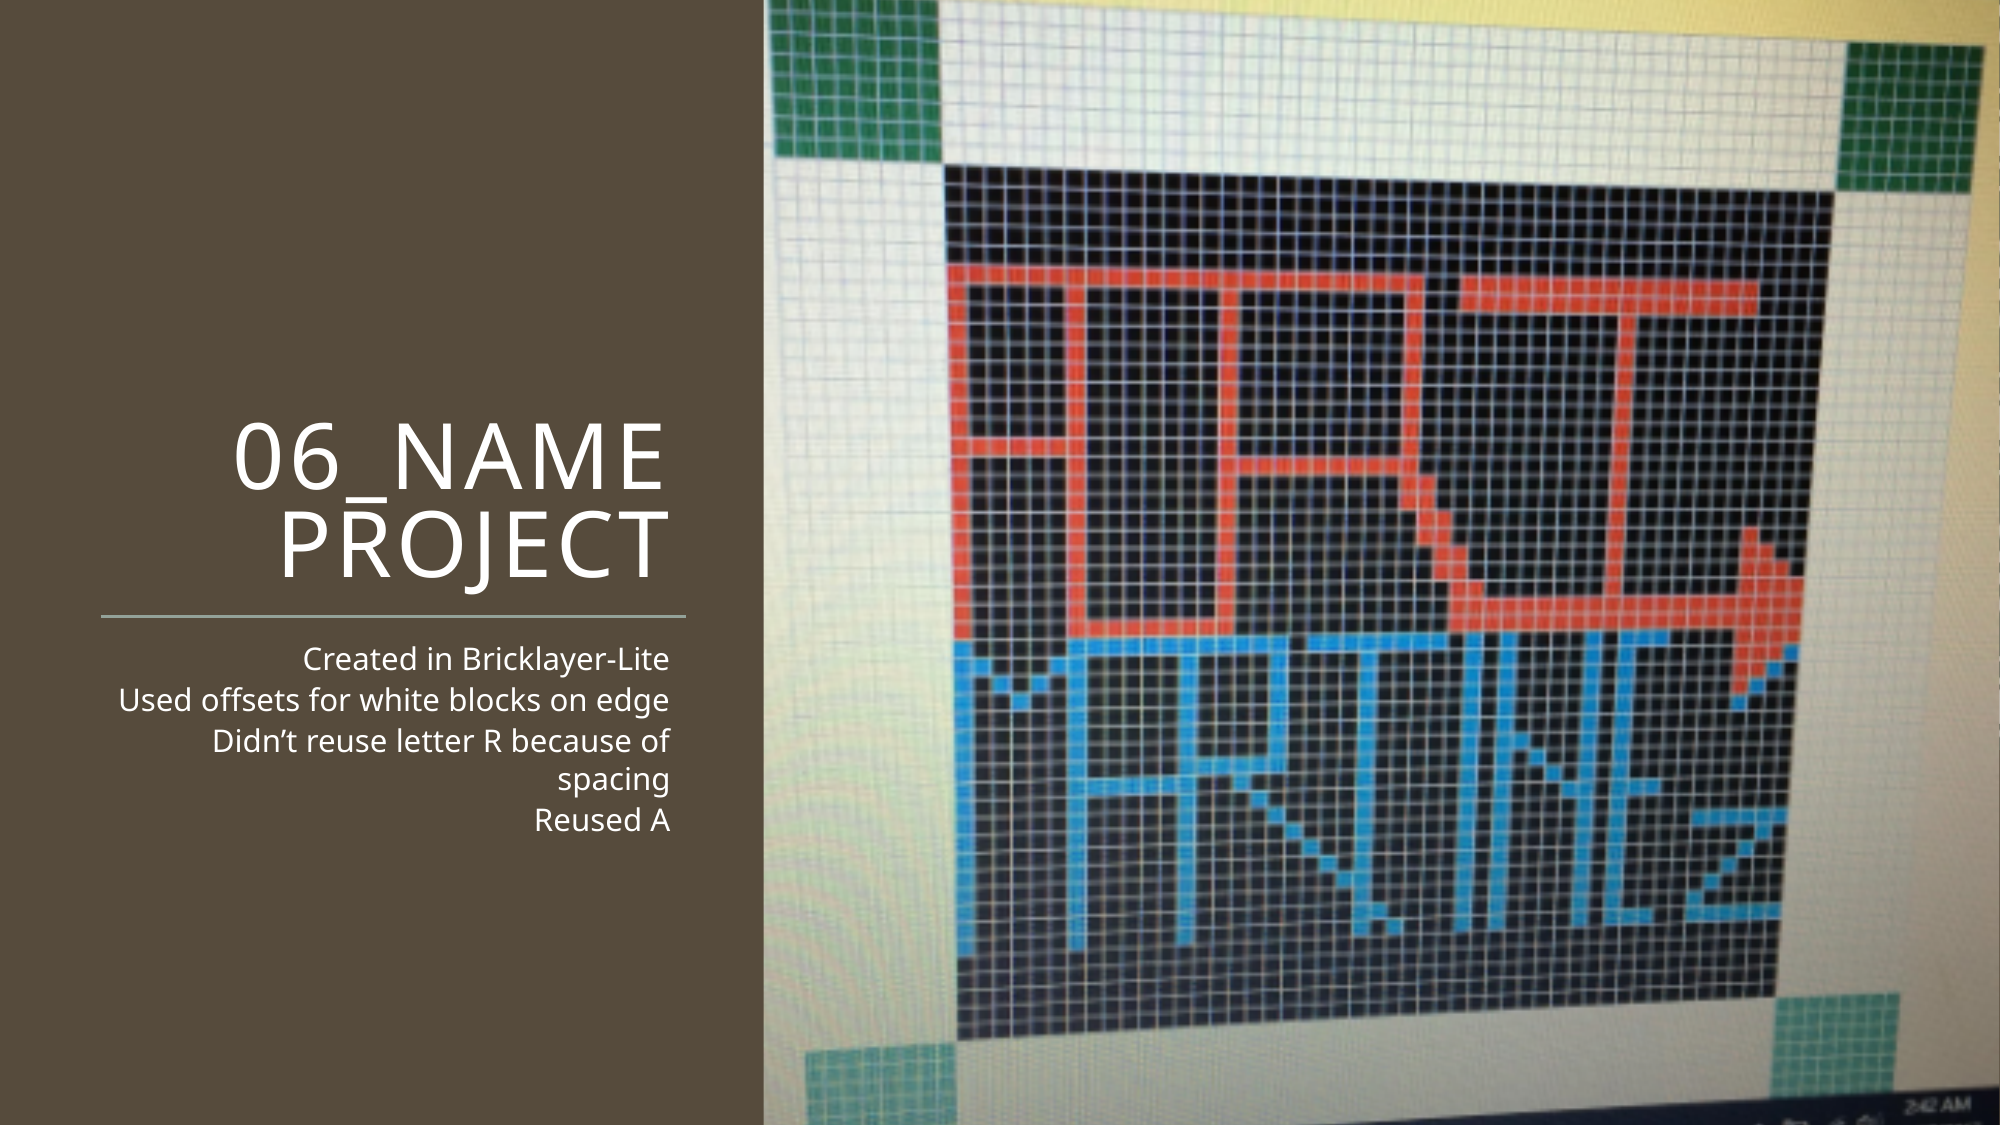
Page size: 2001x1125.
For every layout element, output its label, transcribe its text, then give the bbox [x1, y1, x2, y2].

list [763, 0, 2000, 1125]
title 06_Name project [100, 112, 686, 603]
list Created in Bricklayer-Lite Used offsets for white blocks on edge Didn’t reuse letter R because of spacing Reused A [100, 631, 686, 872]
text_box [0, 0, 758, 1125]
